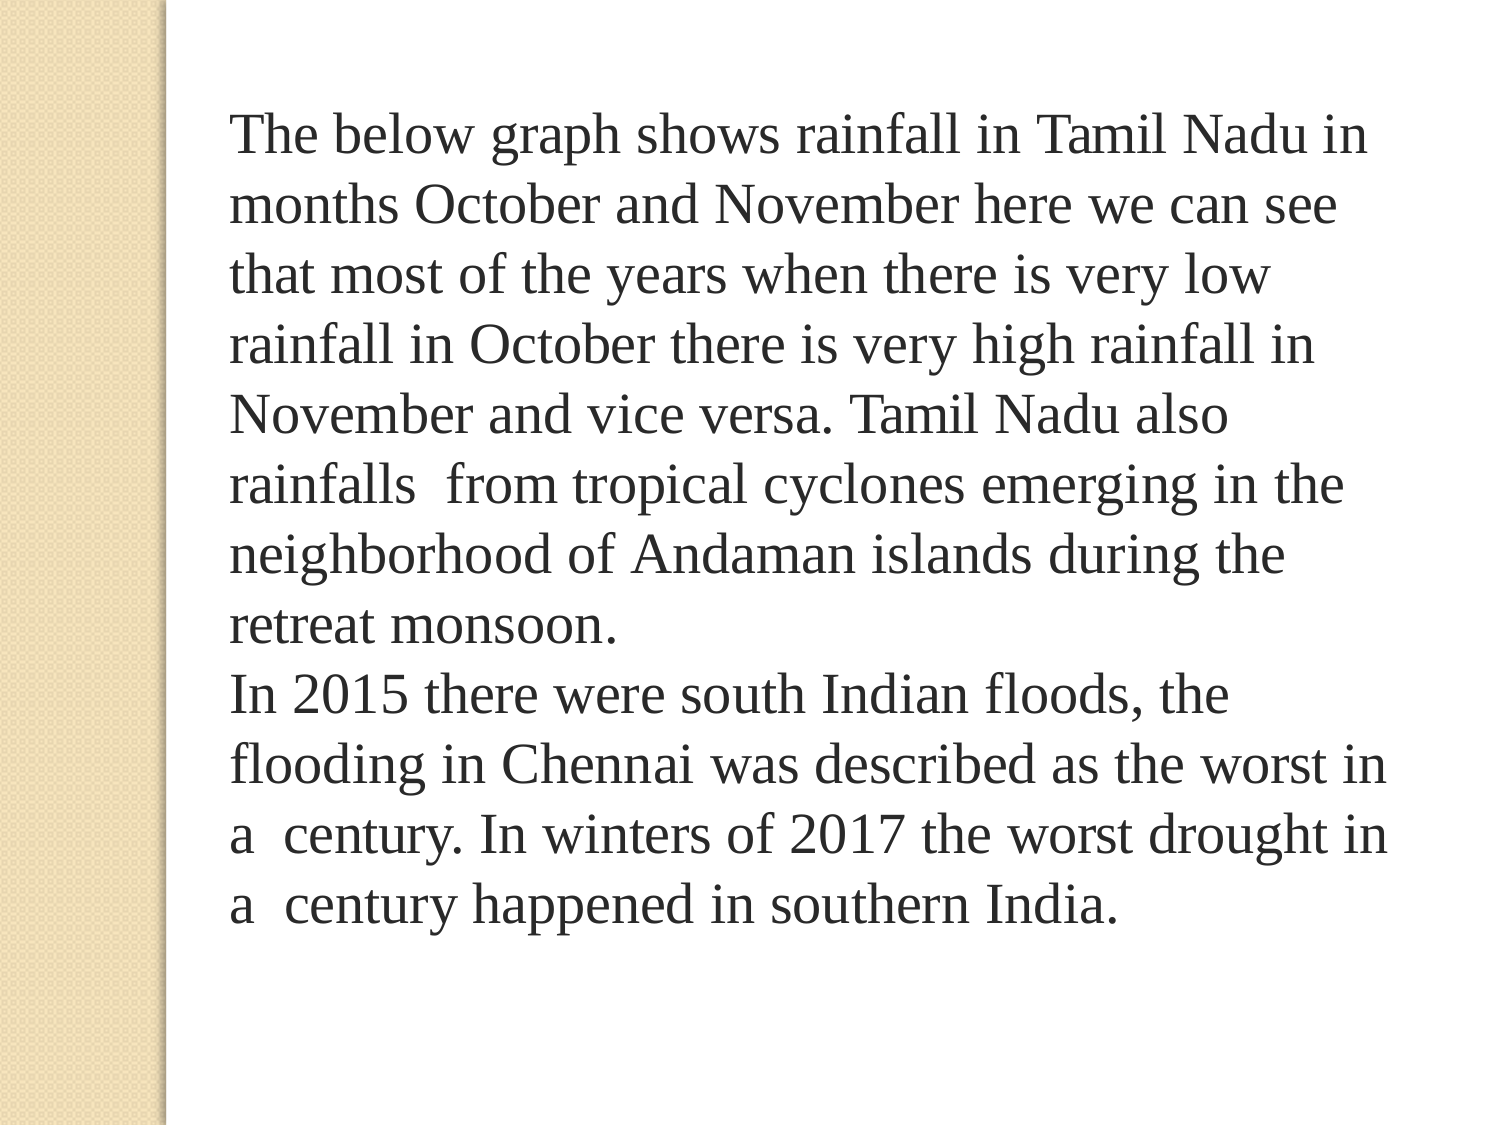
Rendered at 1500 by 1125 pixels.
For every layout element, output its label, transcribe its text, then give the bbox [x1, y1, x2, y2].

text_box The below graph shows rainfall in Tamil Nadu in months October and November here we can see that most of the years when there is very low rainfall in October there is very high rainfall in November and vice versa. Tamil Nadu also rainfalls from tropical cyclones emerging in the neighborhood of Andaman islands during the retreat monsoon. In 2015 there were south Indian floods, the flooding in Chennai was described as the worst in a century. In winters of 2017 the worst drought in a century happened in southern India. [212, 87, 1413, 943]
